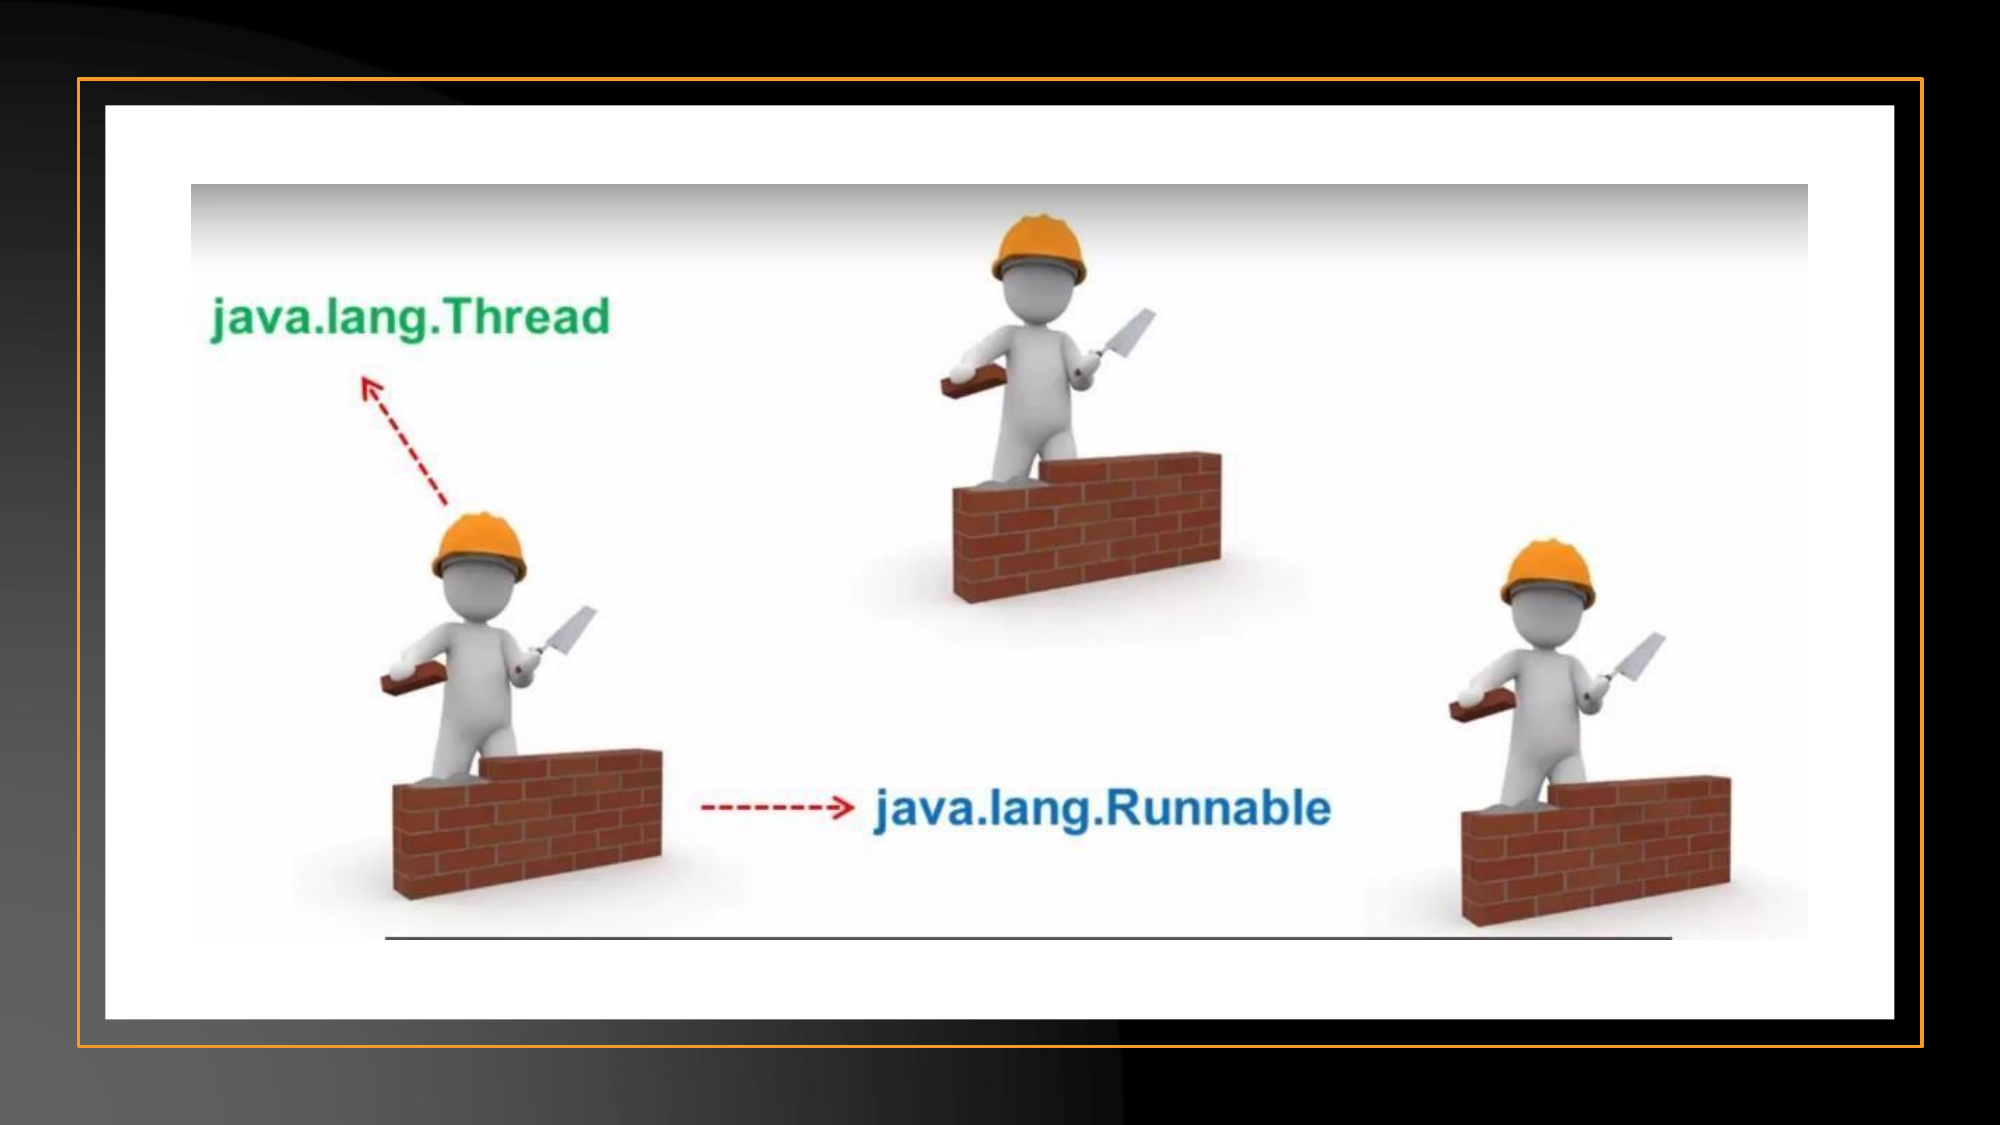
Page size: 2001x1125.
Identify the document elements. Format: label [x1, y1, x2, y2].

text_box [0, 0, 2000, 1125]
